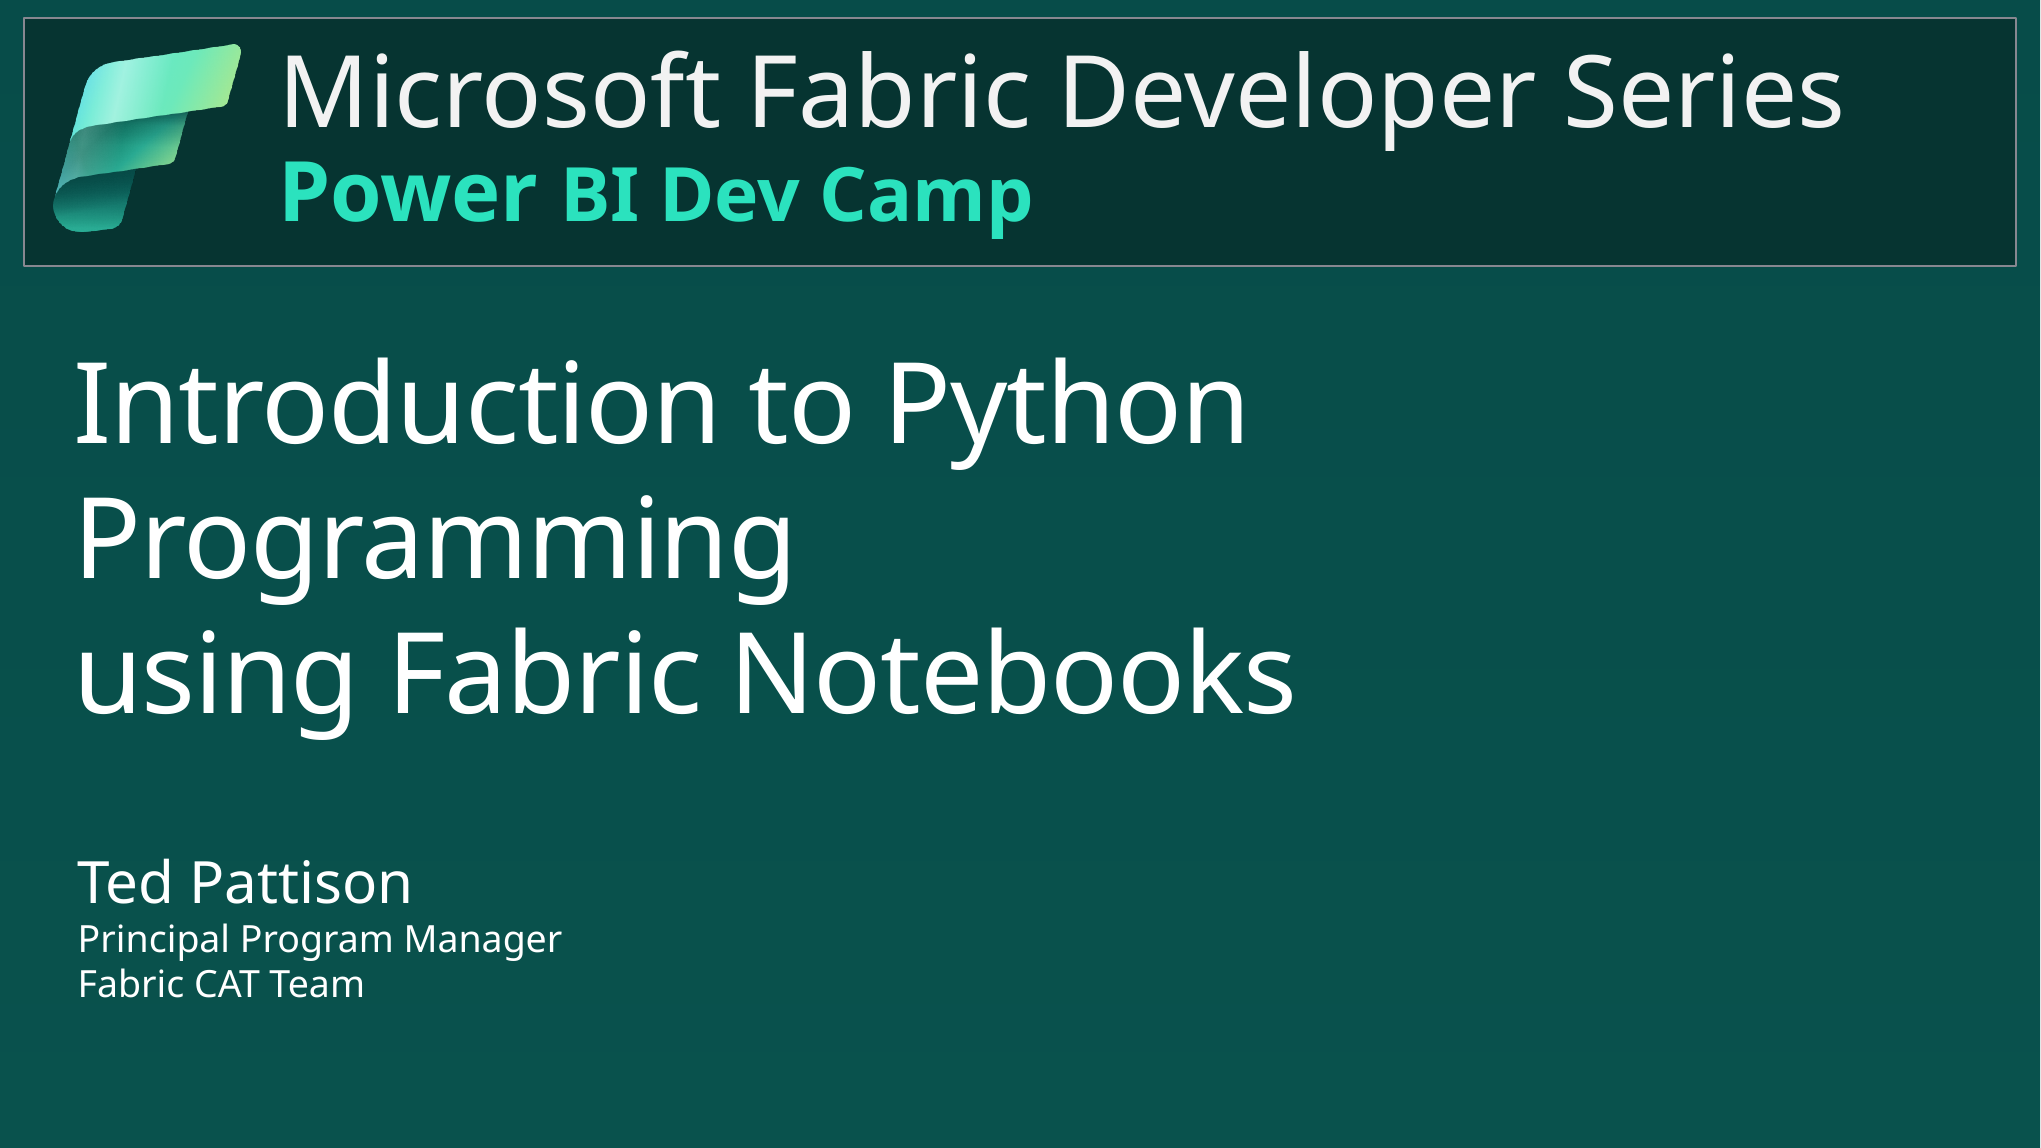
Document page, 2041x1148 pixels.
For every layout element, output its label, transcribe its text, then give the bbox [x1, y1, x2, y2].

picture [53, 44, 241, 232]
list Ted Pattison Principal Program Manager Fabric CAT Team [77, 845, 1686, 1007]
title Introduction to Python Programming using Fabric Notebooks [73, 329, 1967, 769]
